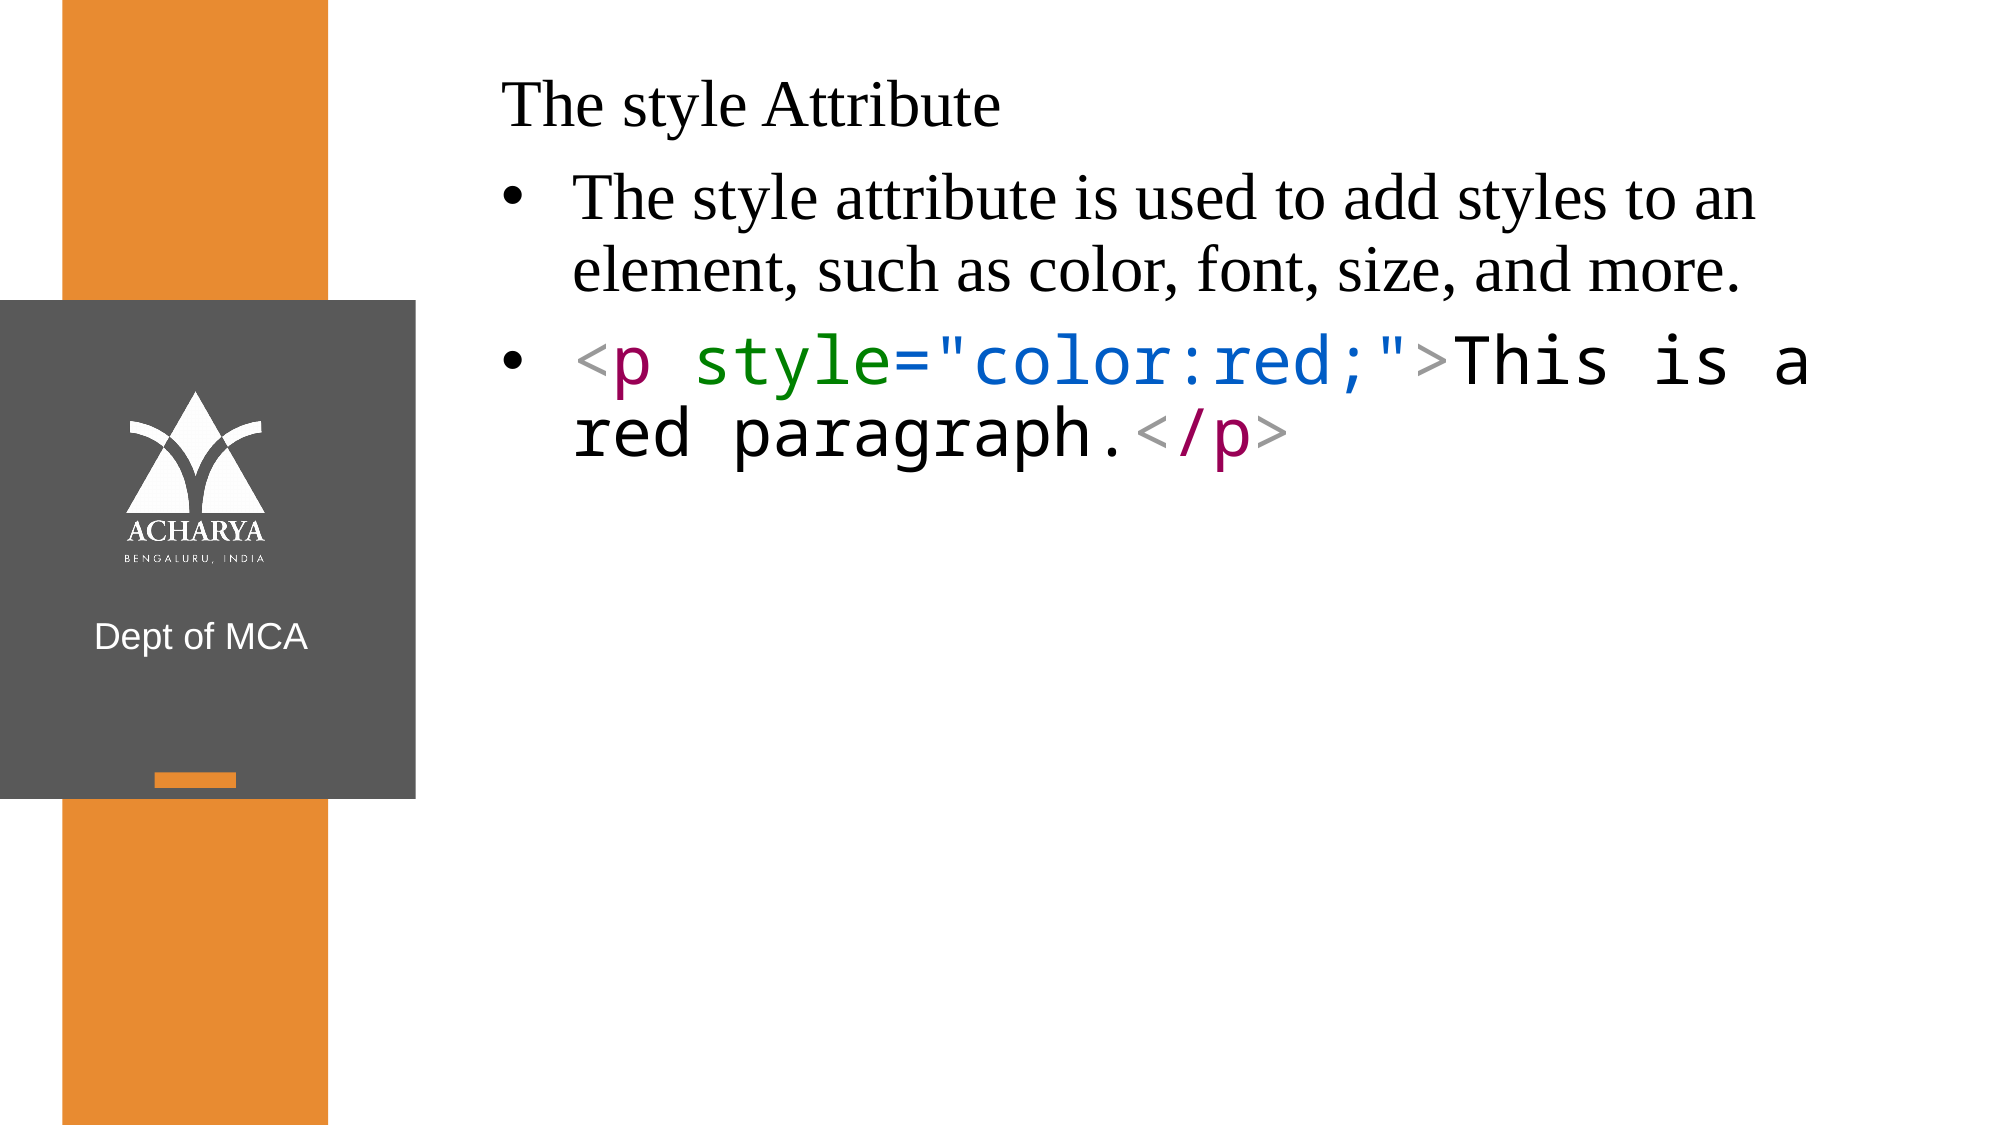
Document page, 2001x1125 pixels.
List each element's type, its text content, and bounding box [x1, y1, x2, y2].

picture [125, 391, 265, 564]
list The style Attribute The style attribute is used to add styles to an element, such as color, font, size, and more. <p style="color:red;">This is a red paragraph.</p> [482, 61, 1863, 1023]
